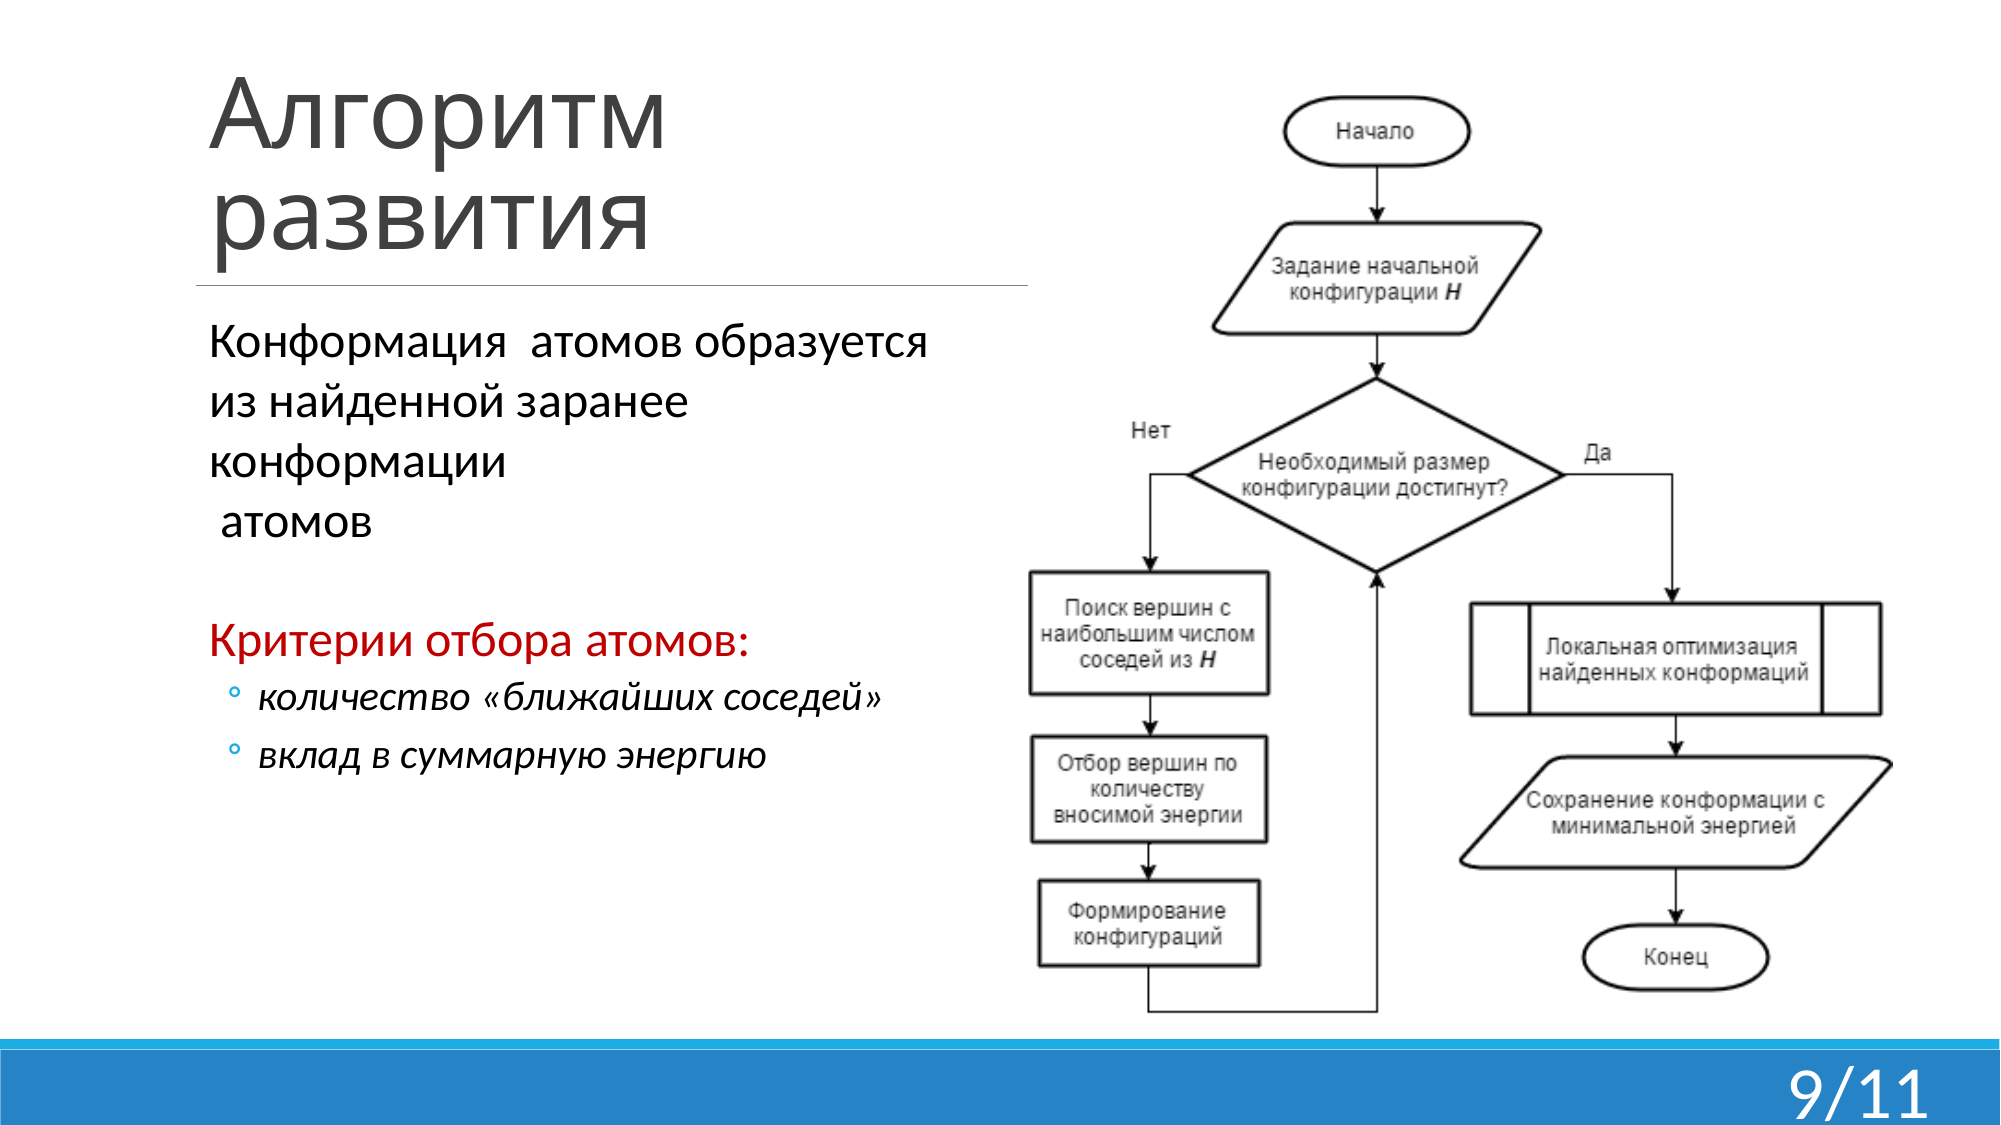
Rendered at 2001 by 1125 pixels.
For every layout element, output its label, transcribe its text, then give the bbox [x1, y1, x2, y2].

picture [1028, 95, 1893, 1029]
slide_number 9 [1624, 1059, 1840, 1120]
title Алгоритм развития [194, 59, 953, 278]
